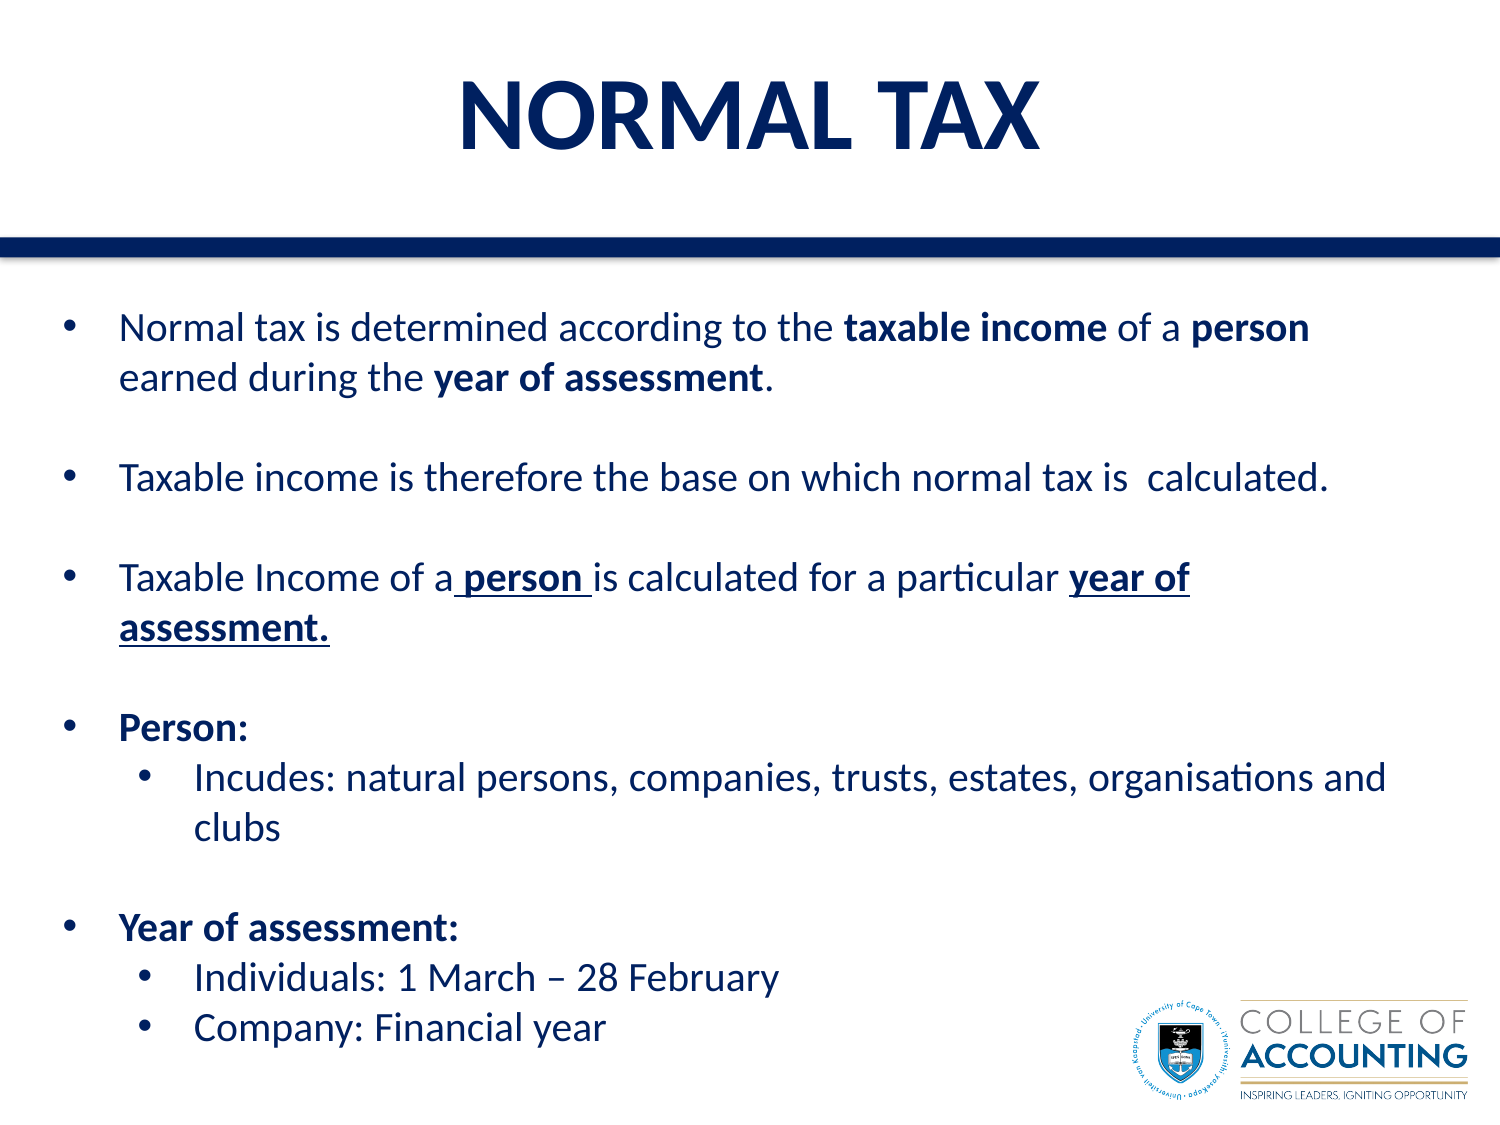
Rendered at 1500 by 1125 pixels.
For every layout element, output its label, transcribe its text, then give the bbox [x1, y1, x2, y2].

text_box [0, 237, 1500, 258]
picture [1425, 1000, 1468, 1100]
text_box Normal tax is determined according to the taxable income of a person earned during the year of assessment. Taxable income is therefore the base on which normal tax is calculated. Taxable Income of a person is calculated for a particular year of assessment. Person: Incudes: natural persons, companies, trusts, estates, organisations and clubs Year of assessment: Individuals: 1 March – 28 February Company: Financial year [47, 292, 1425, 1125]
title NORMAL TAX [75, 13, 1425, 202]
